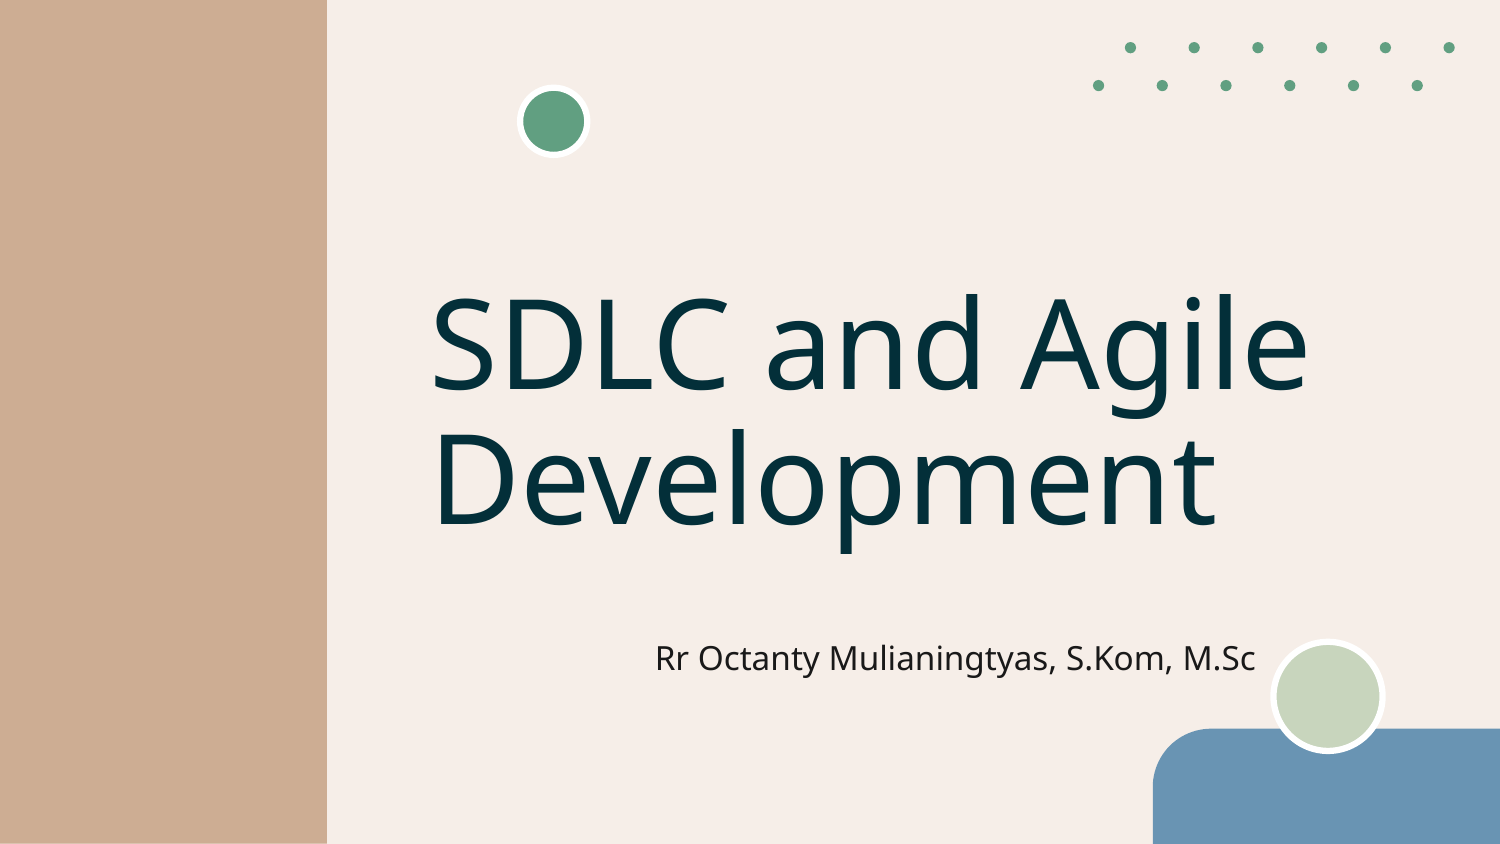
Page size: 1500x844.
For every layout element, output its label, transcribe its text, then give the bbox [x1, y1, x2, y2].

title SDLC and Agile Development [414, 138, 1446, 567]
text_box [520, 87, 588, 155]
subtitle Rr Octanty Mulianingtyas, S.Kom, M.Sc [639, 622, 1383, 690]
text_box [1273, 641, 1383, 751]
